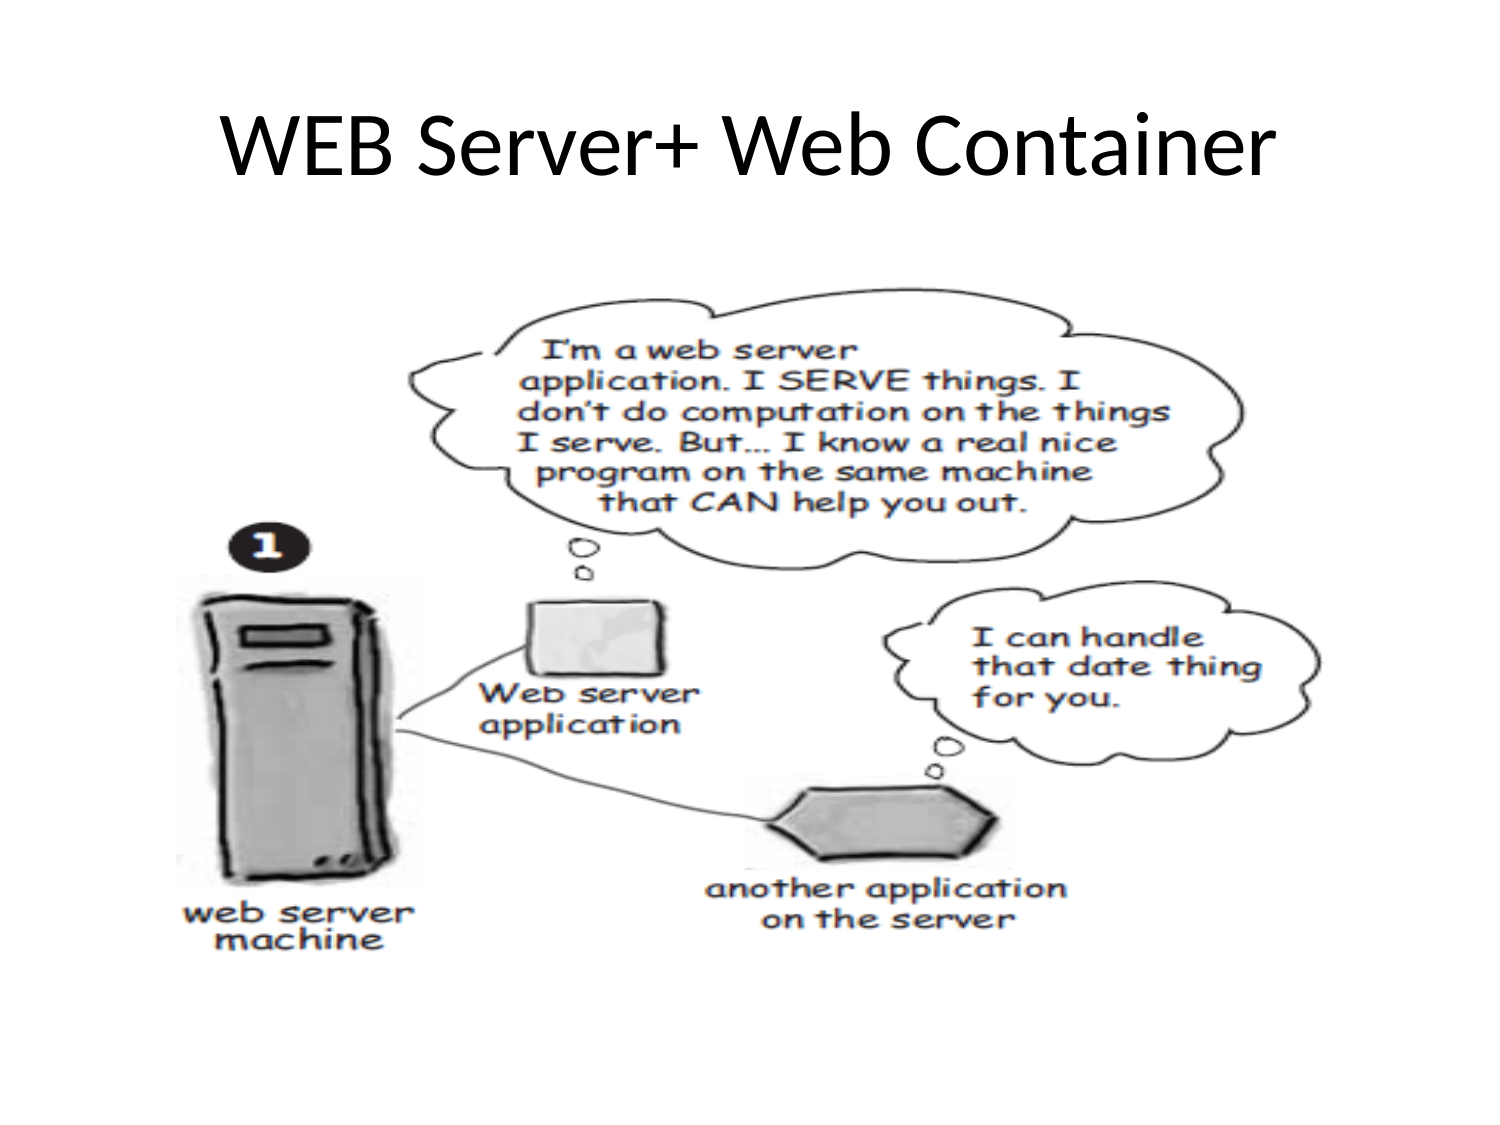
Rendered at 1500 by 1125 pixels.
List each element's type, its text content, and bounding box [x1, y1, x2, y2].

title WEB Server+ Web Container [75, 45, 1425, 233]
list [100, 278, 1365, 988]
